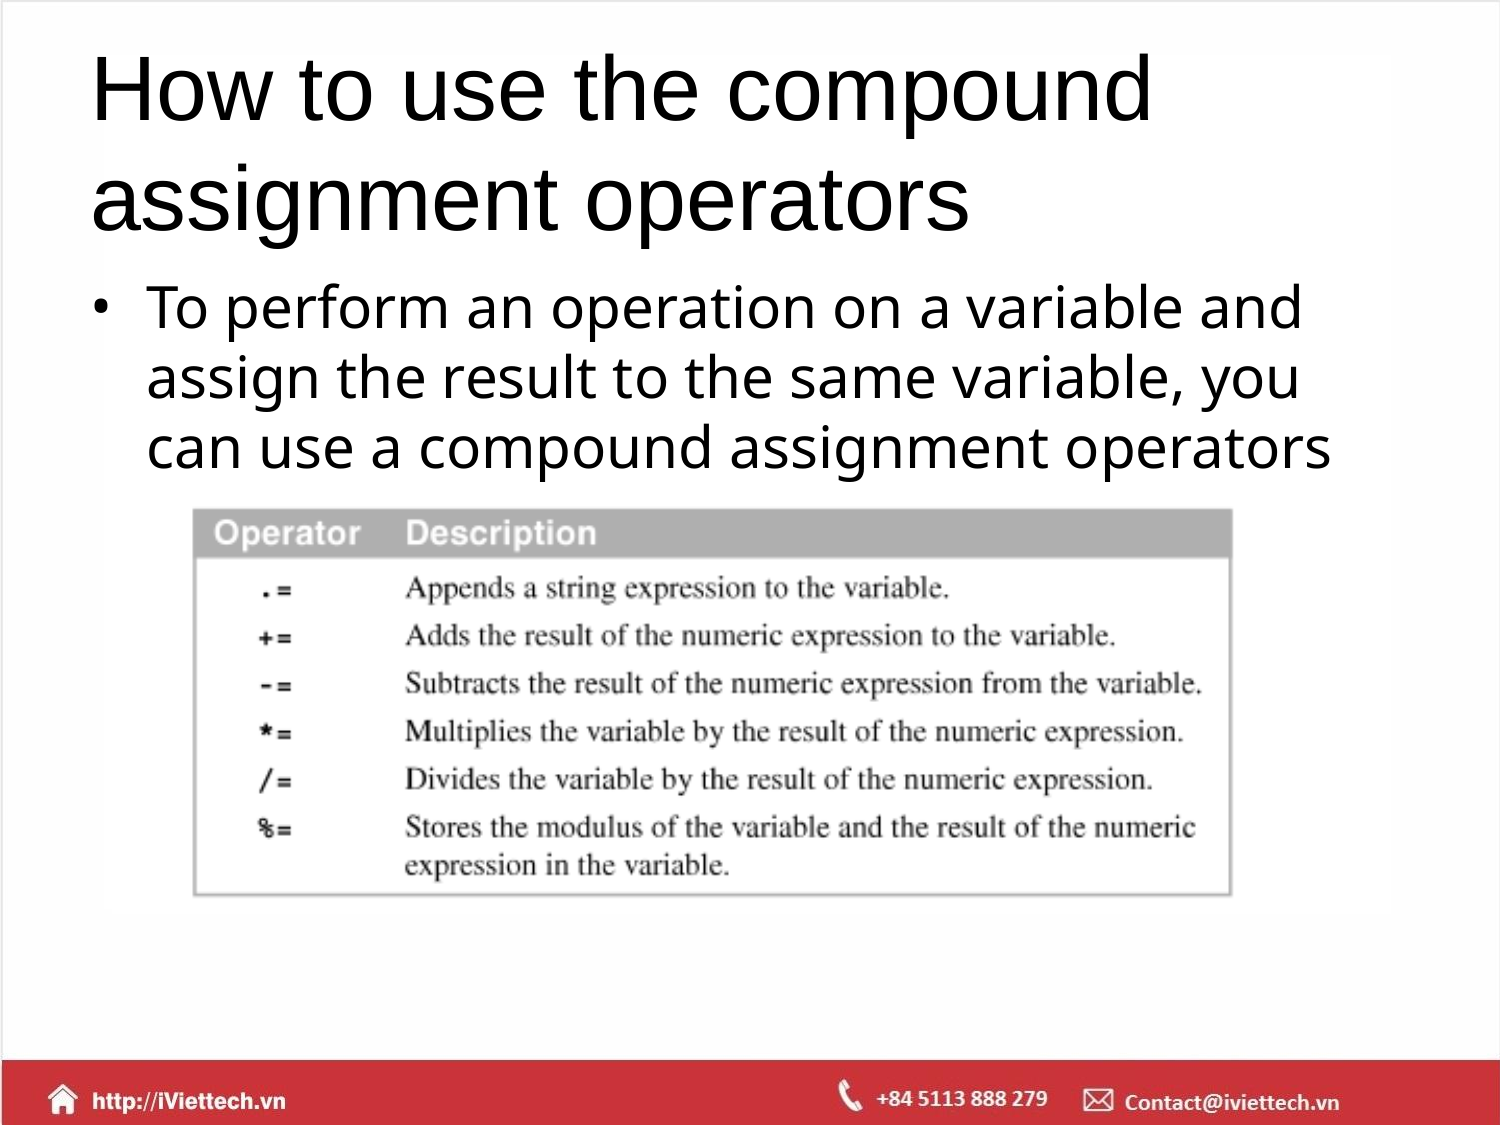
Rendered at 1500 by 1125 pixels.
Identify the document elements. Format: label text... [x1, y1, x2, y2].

title How to use the compound assignment operators [75, 45, 1425, 233]
list To perform an operation on a variable and assign the result to the same variable, you can use a compound assignment operators [75, 262, 1425, 1005]
picture [0, 0, 1500, 1125]
